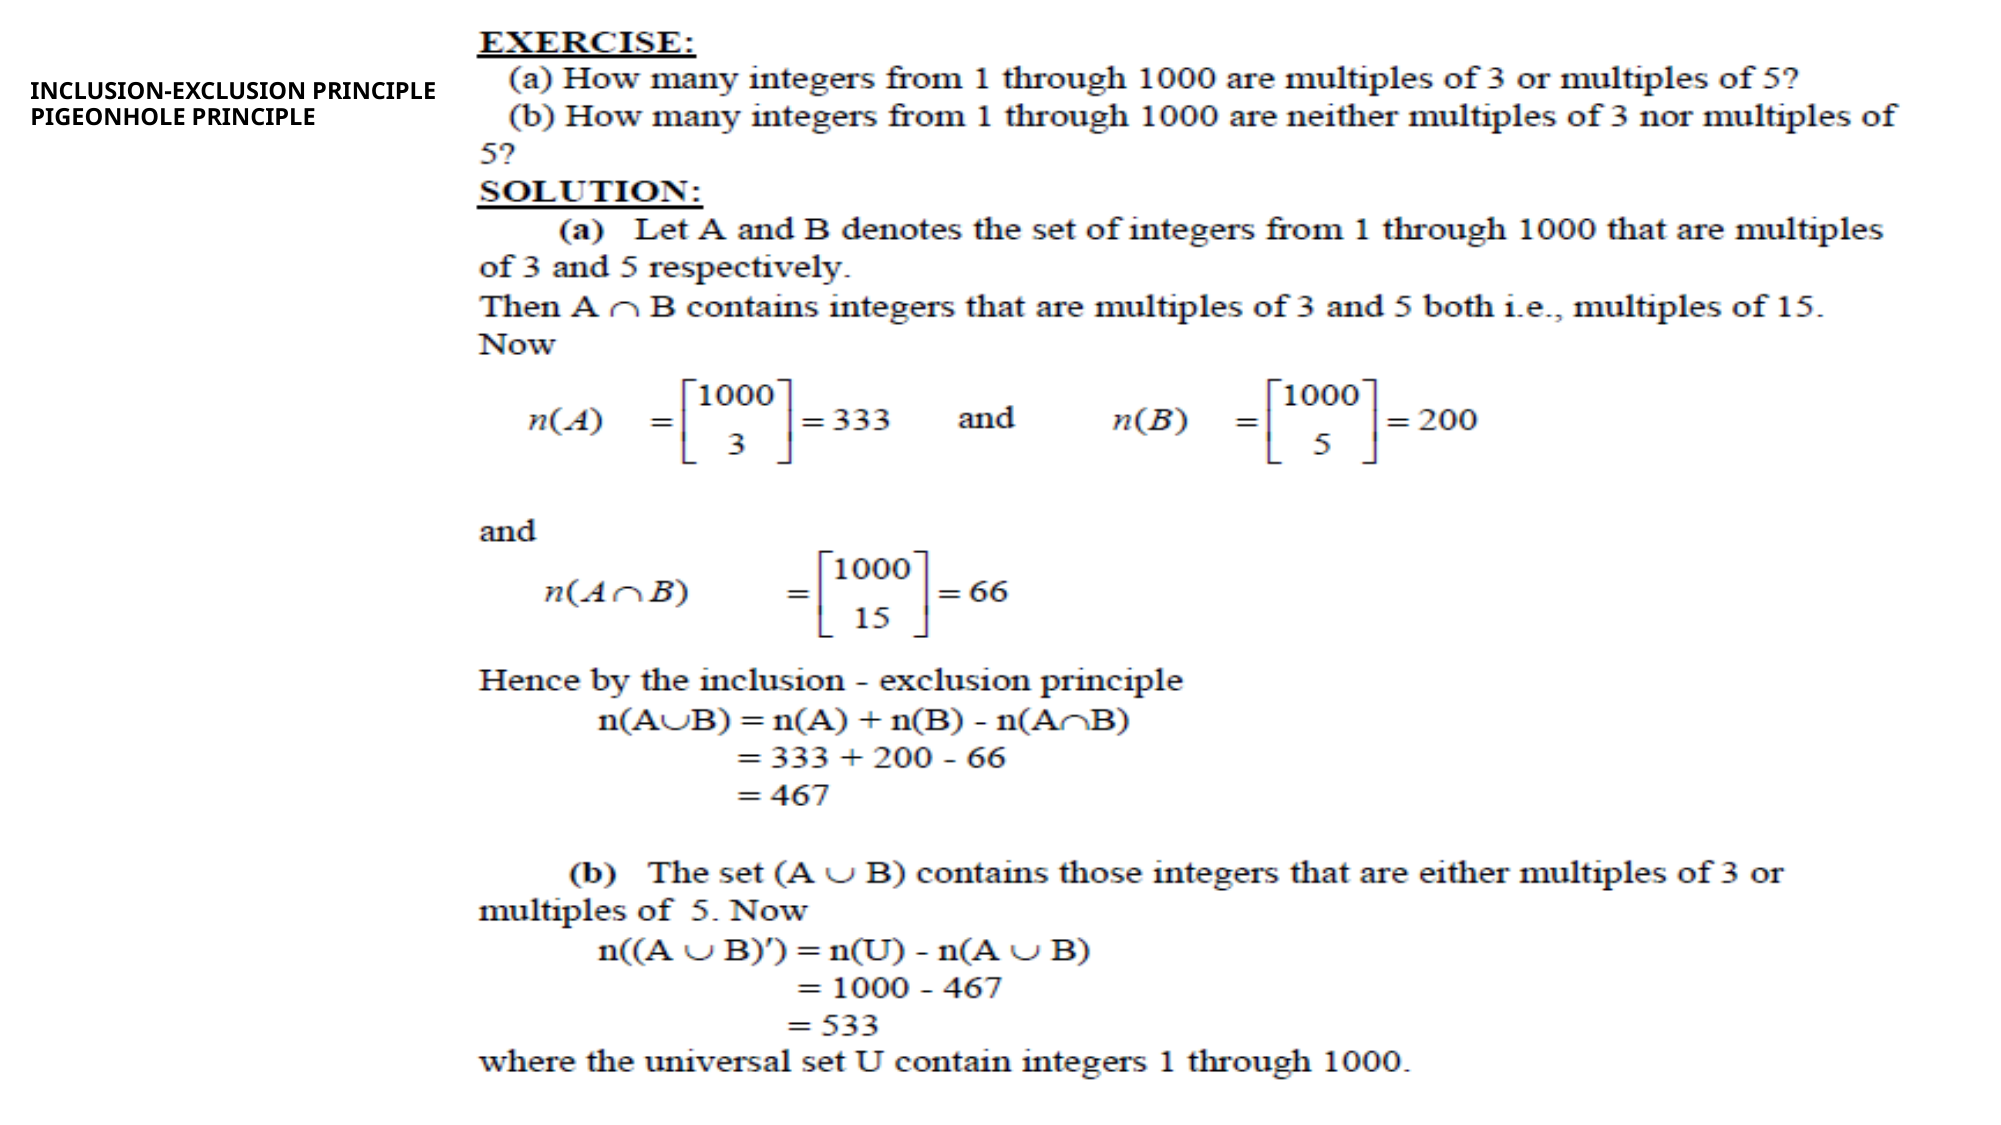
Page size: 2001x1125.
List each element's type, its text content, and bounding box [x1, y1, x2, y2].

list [452, 19, 1916, 1089]
title INCLUSION-EXCLUSION PRINCIPLE PIGEONHOLE PRINCIPLE [15, 62, 452, 148]
